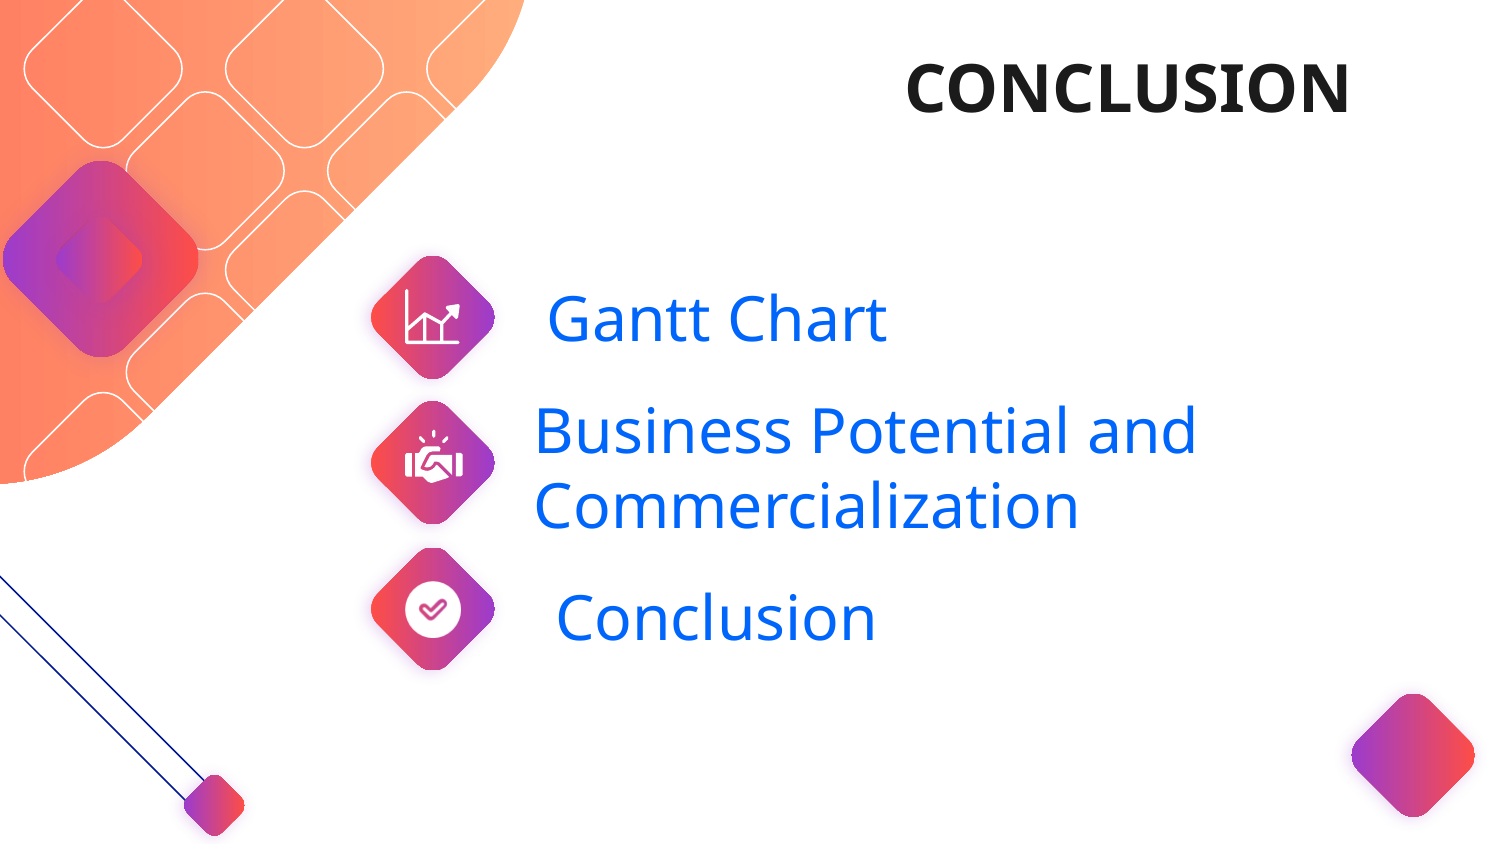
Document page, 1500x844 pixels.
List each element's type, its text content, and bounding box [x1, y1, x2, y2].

title CONCLUSION [329, 31, 1369, 126]
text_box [404, 429, 463, 484]
text_box [405, 288, 460, 345]
text_box [371, 255, 495, 379]
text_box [0, 157, 203, 361]
subtitle Conclusion [539, 578, 1029, 652]
text_box [371, 401, 495, 525]
text_box [371, 547, 495, 671]
subtitle Business Potential and Commercialization [518, 429, 1439, 503]
subtitle Gantt Chart [531, 280, 966, 354]
picture [405, 581, 462, 639]
